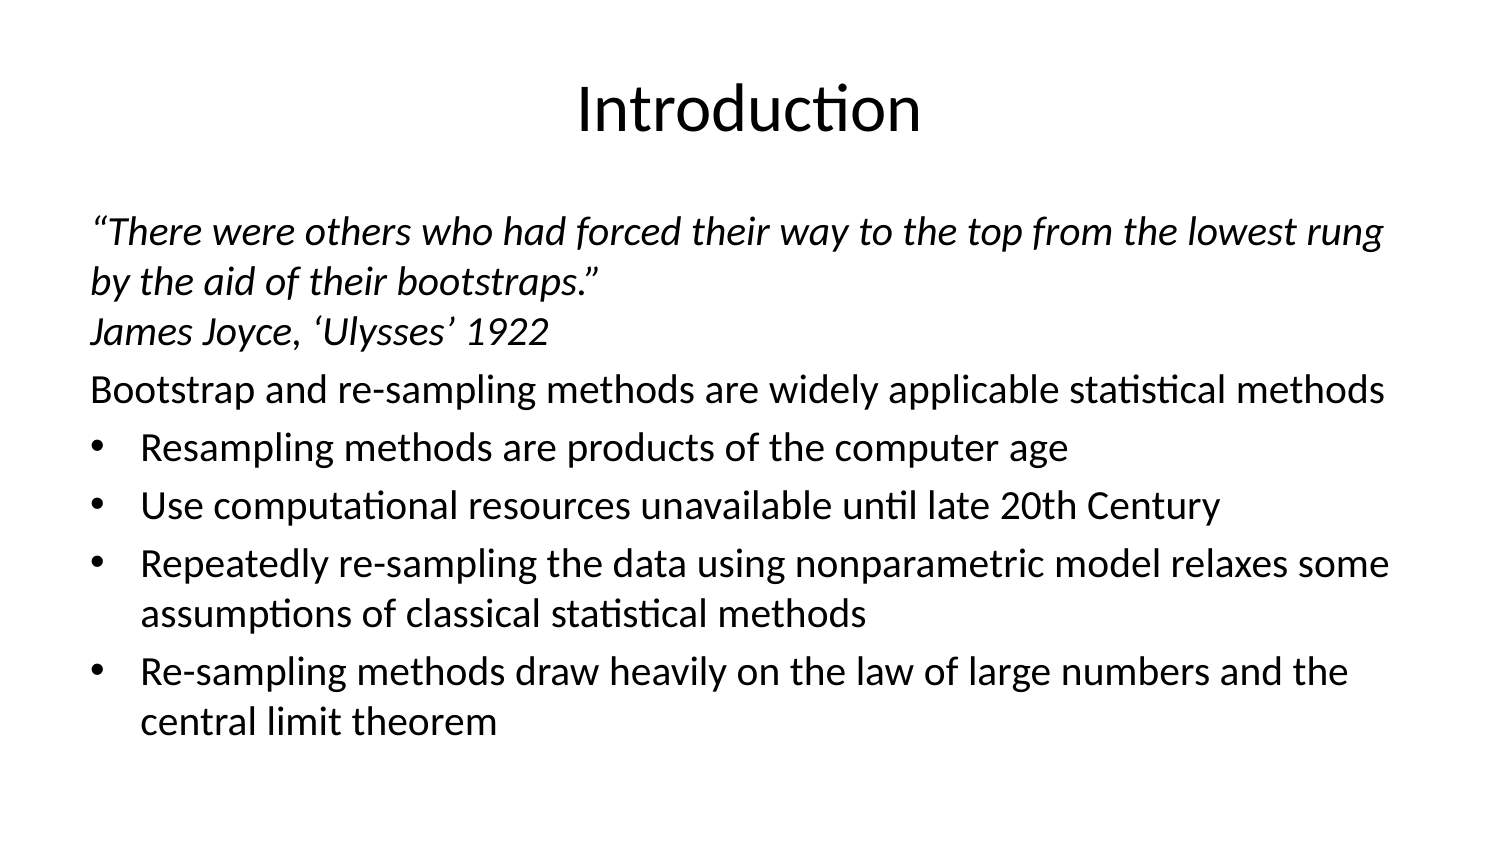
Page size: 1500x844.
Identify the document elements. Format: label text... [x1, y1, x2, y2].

title Introduction [75, 33, 1425, 175]
list “There were others who had forced their way to the top from the lowest rung by the aid of their bootstraps.” James Joyce, ‘Ulysses’ 1922 Bootstrap and re-sampling methods are widely applicable statistical methods Resampling methods are products of the computer age Use computational resources unavailable until late 20th Century Repeatedly re-sampling the data using nonparametric model relaxes some assumptions of classical statistical methods Re-sampling methods draw heavily on the law of large numbers and the central limit theorem [75, 196, 1425, 754]
